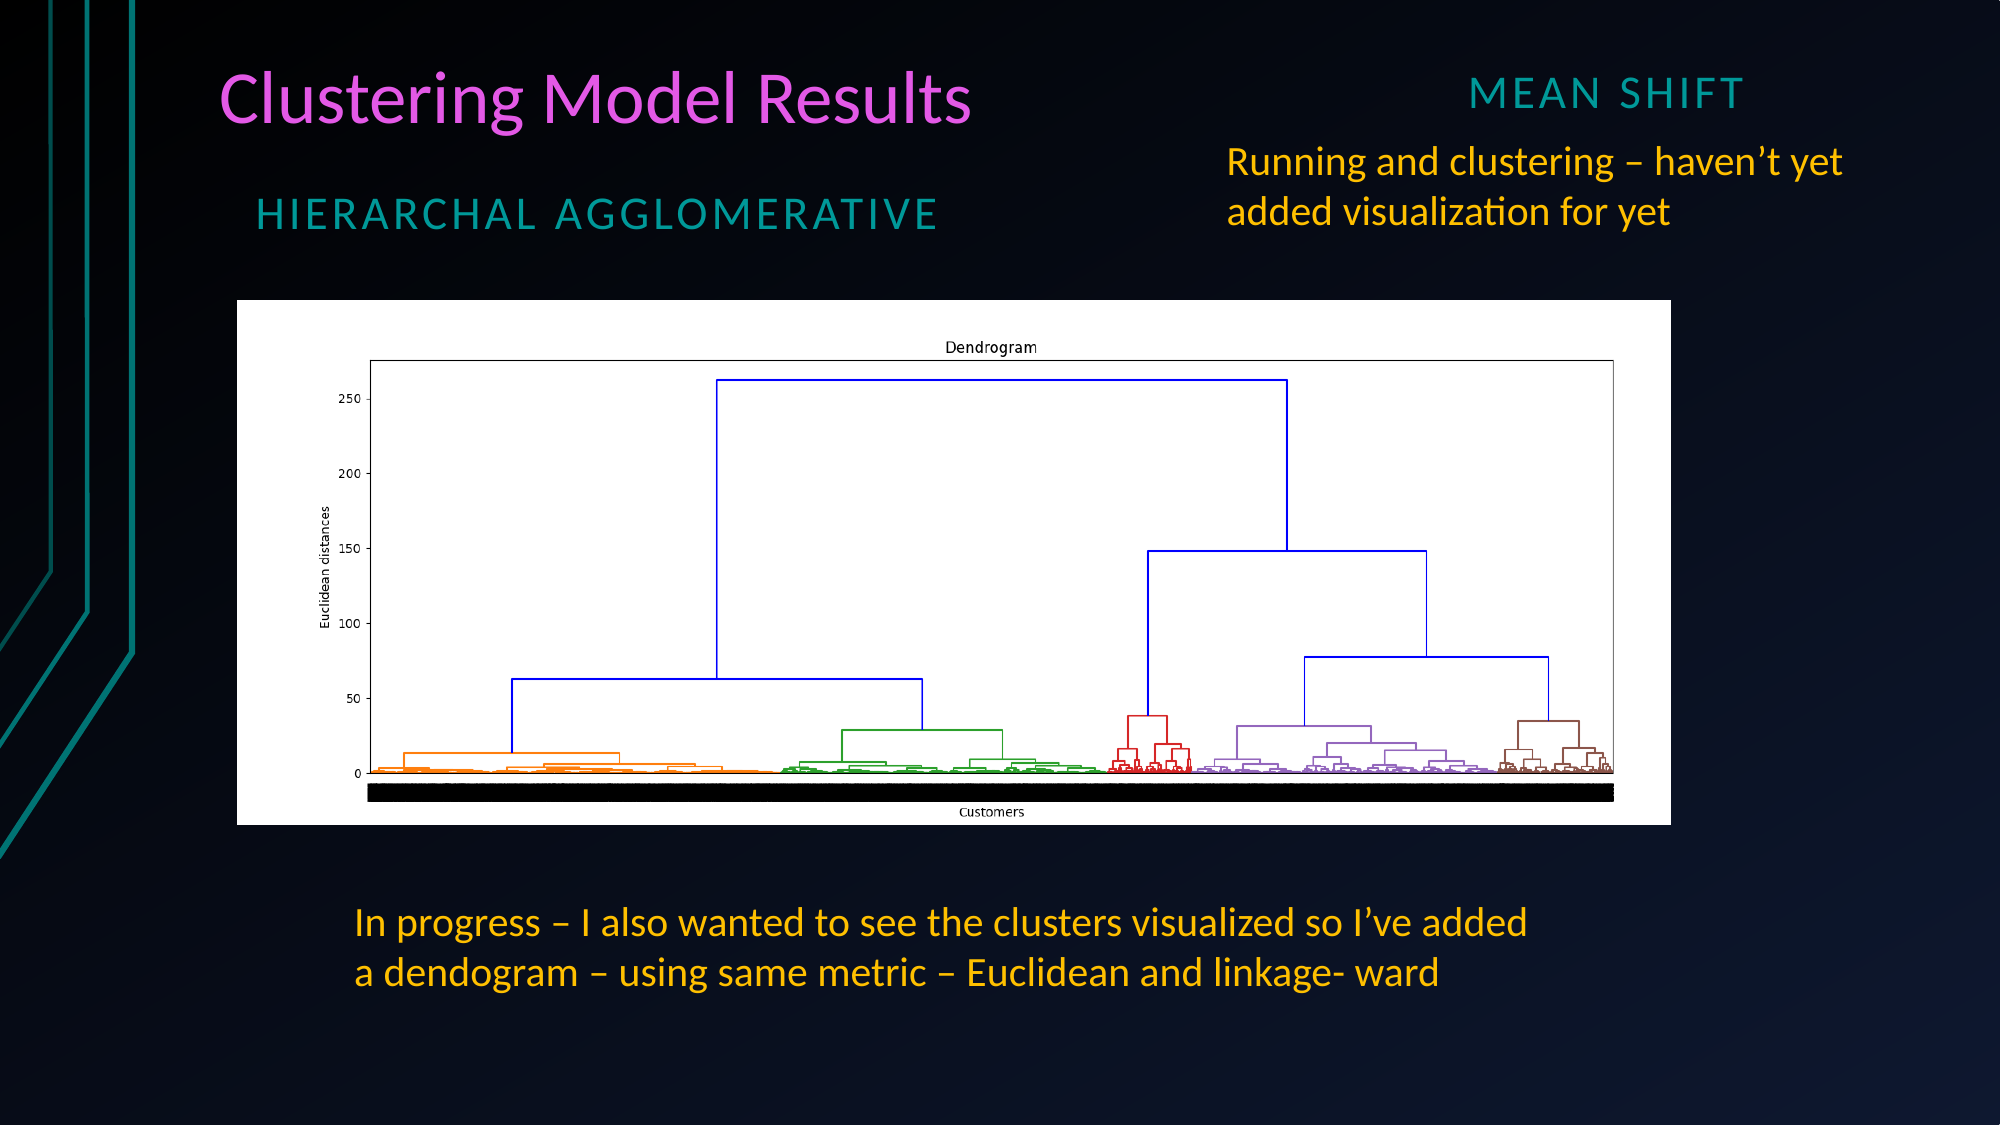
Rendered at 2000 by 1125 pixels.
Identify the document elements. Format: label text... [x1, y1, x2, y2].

text_box In progress – I also wanted to see the clusters visualized so I’ve added a dendogram – using same metric – Euclidean and linkage- ward [339, 887, 1569, 1003]
list Hierarchal agglomerative [203, 179, 991, 250]
text_box Running and clustering – haven’t yet added visualization for yet [1211, 126, 1938, 242]
text_box Mean SHift [1211, 58, 2000, 130]
picture [236, 300, 1671, 825]
title Clustering Model Results [199, 45, 1900, 150]
